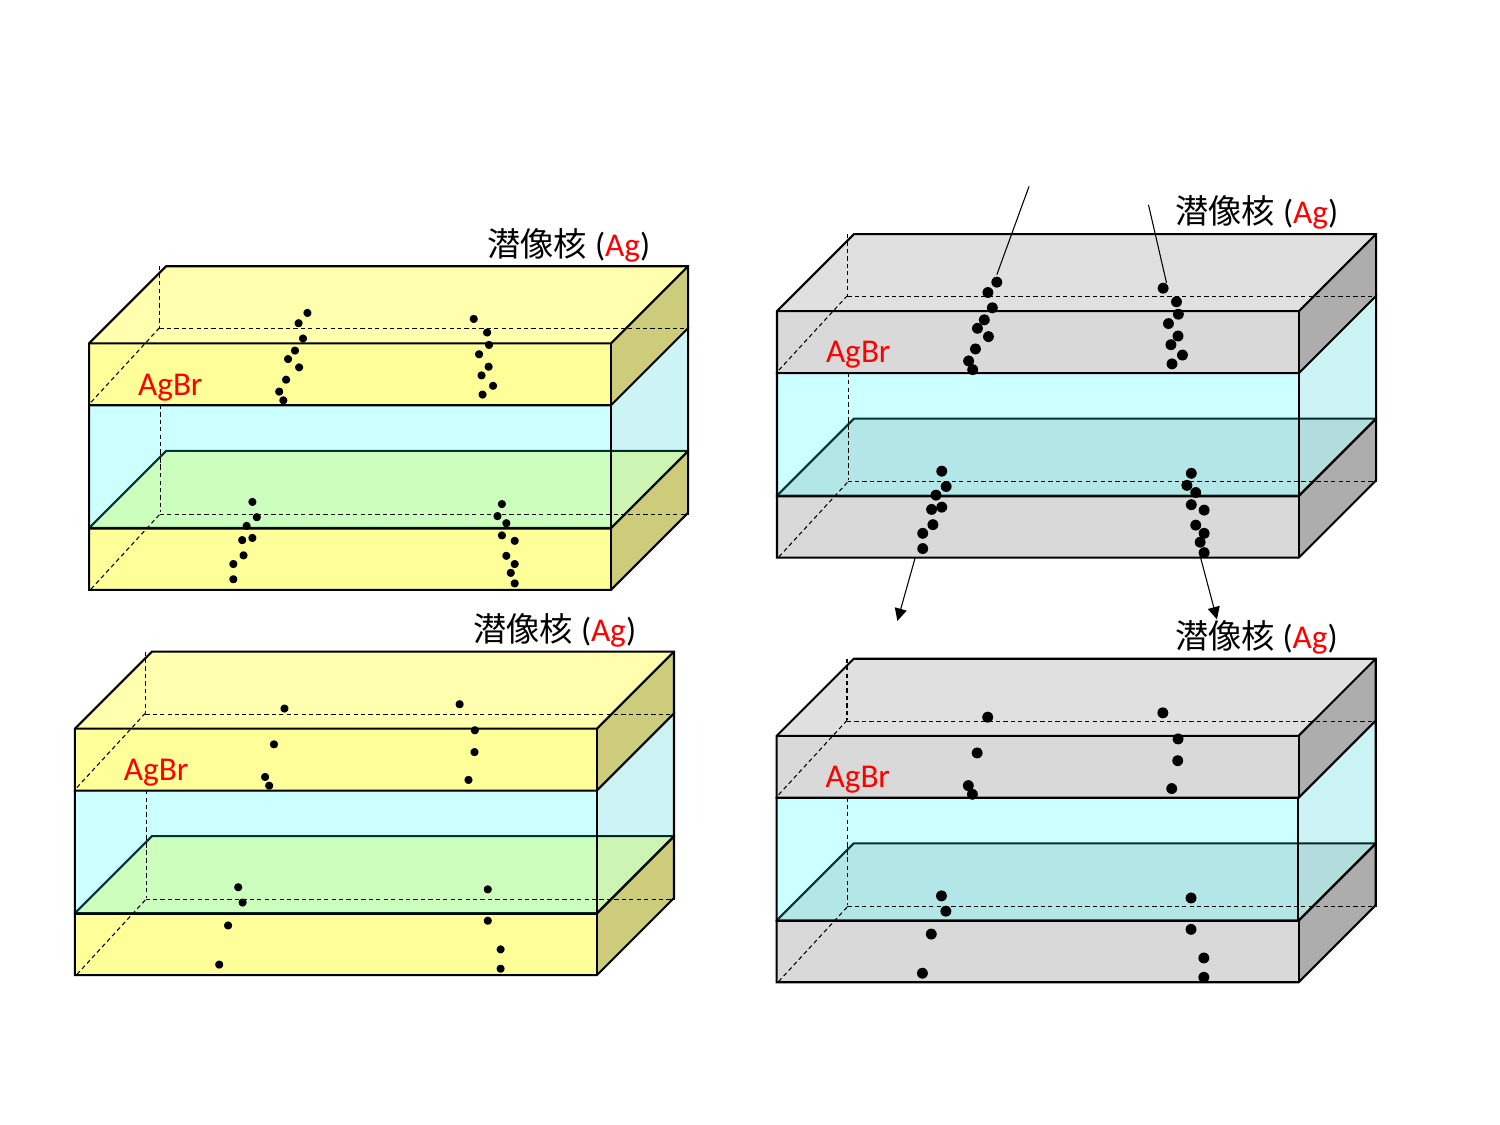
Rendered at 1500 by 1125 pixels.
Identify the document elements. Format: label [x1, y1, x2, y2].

text_box [777, 183, 1377, 607]
text_box [776, 607, 1377, 984]
text_box [89, 215, 689, 592]
text_box [74, 600, 675, 977]
